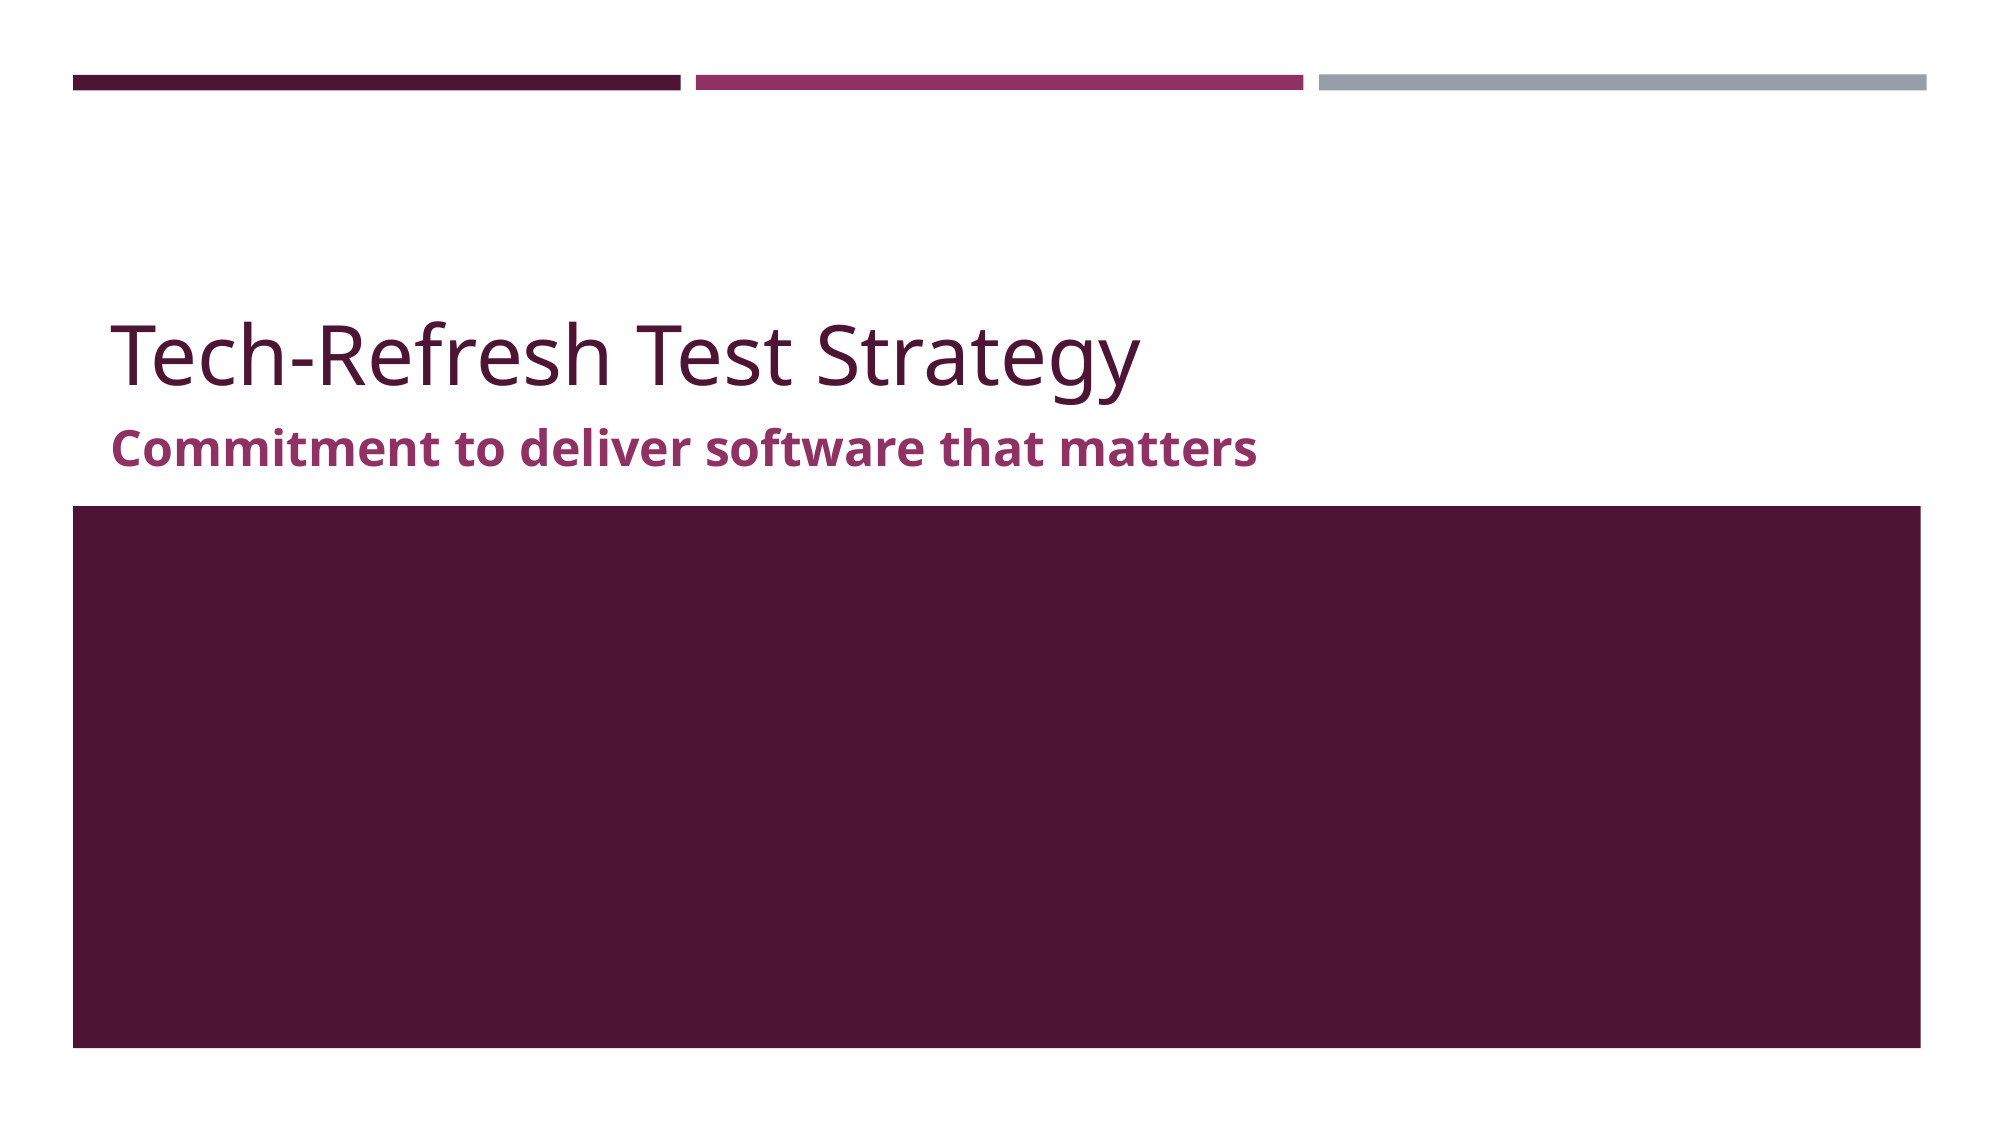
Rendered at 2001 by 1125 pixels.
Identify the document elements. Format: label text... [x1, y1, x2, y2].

title Tech-Refresh Test Strategy [95, 167, 1899, 409]
subtitle Commitment to deliver software that matters [95, 409, 1899, 507]
